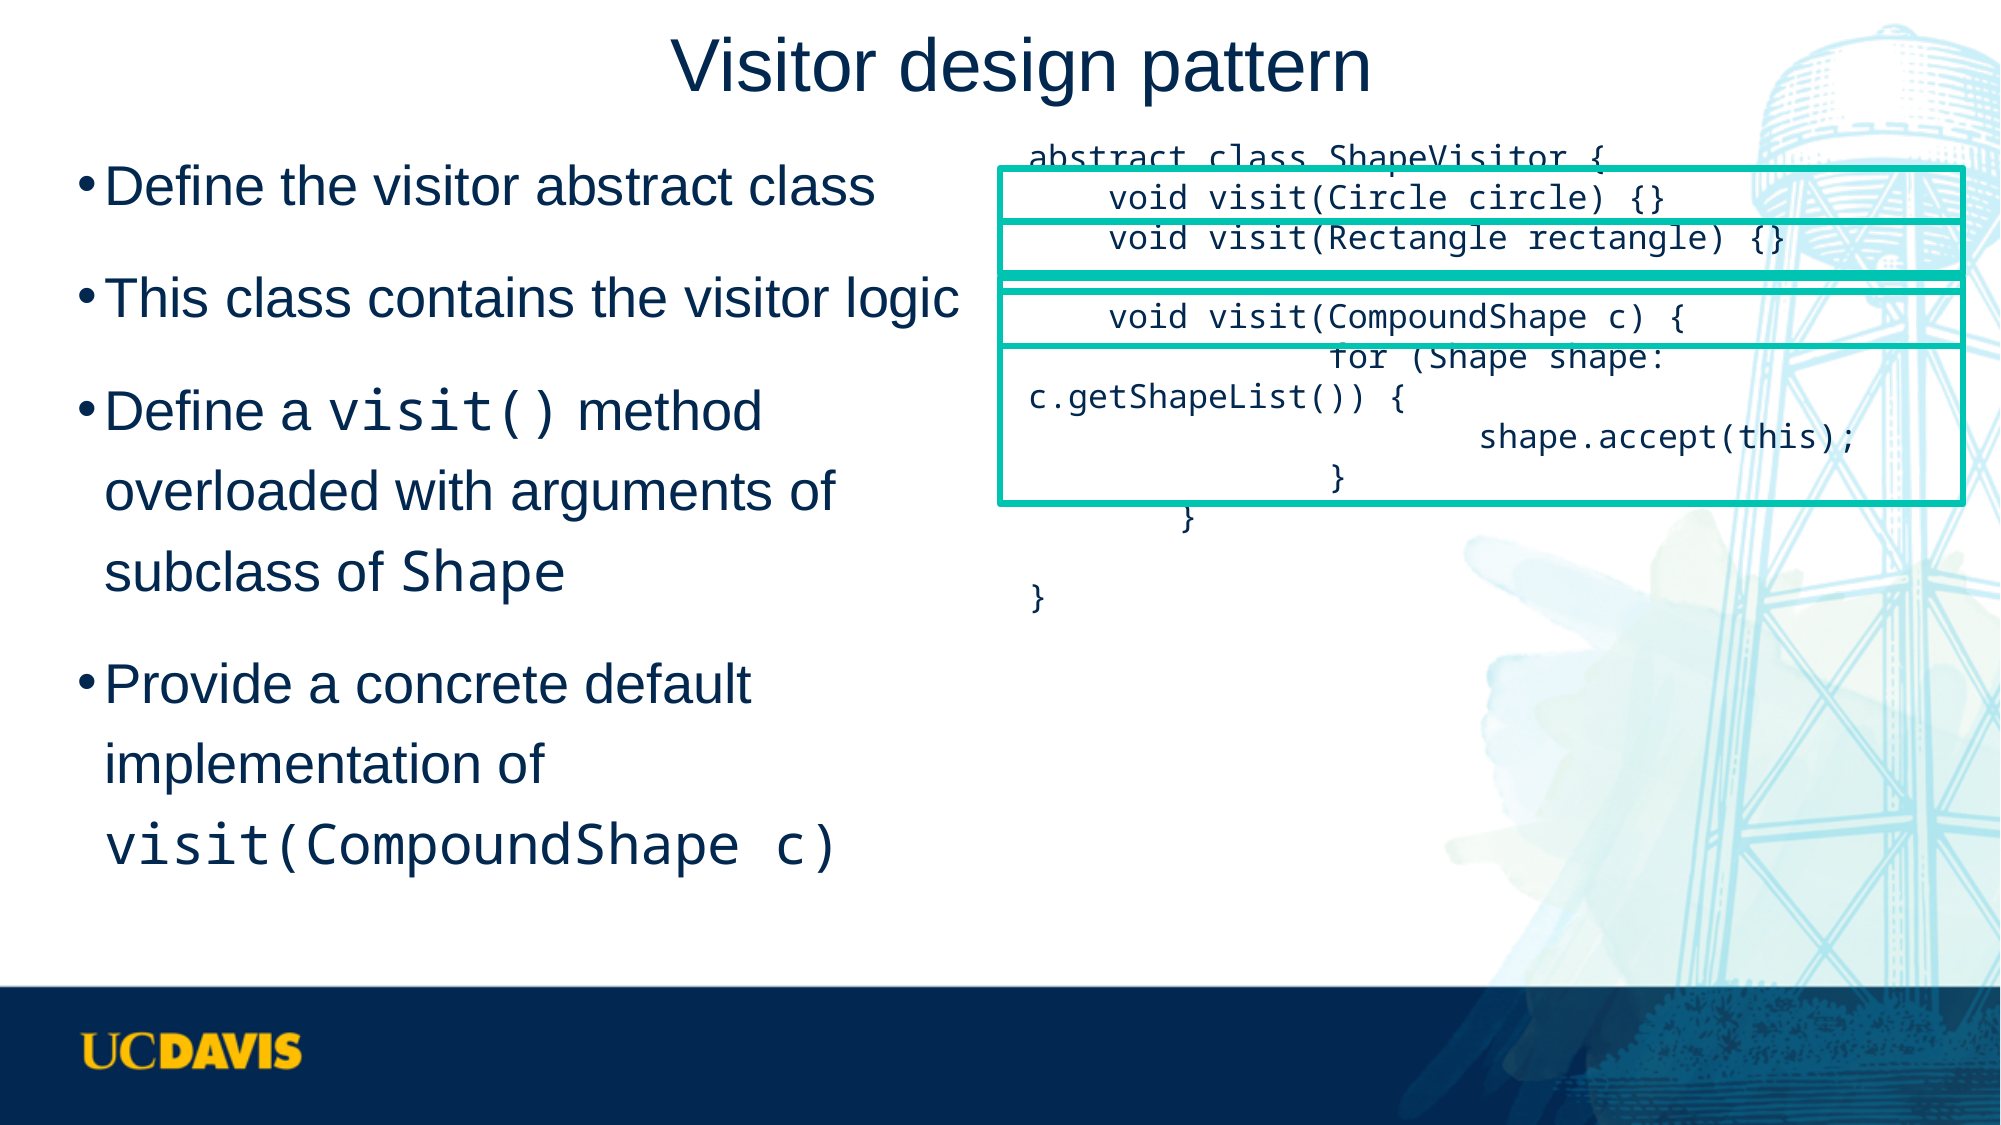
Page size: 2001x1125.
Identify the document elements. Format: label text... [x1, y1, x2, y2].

text_box [999, 168, 1964, 221]
text_box [999, 291, 1964, 504]
text_box [999, 277, 1964, 291]
list abstract class ShapeVisitor { void visit(Circle circle) {} void visit(Rectangle rectangle) {} void visit(CompoundShape c) { for (Shape shape: c.getShapeList()) { shape.accept(this); } } } [1013, 128, 1938, 168]
list abstract class ShapeVisitor { void visit(Circle circle) {} void visit(Rectangle rectangle) {} void visit(CompoundShape c) { for (Shape shape: c.getShapeList()) { shape.accept(this); } } } [1013, 504, 1938, 957]
list Define the visitor abstract class This class contains the visitor logic Define a visit() method overloaded with arguments of subclass of Shape Provide a concrete default implementation of visit(CompoundShape c) [62, 128, 987, 957]
picture [0, 0, 2001, 1125]
title Visitor design pattern [0, 0, 2000, 115]
text_box [999, 221, 1964, 274]
